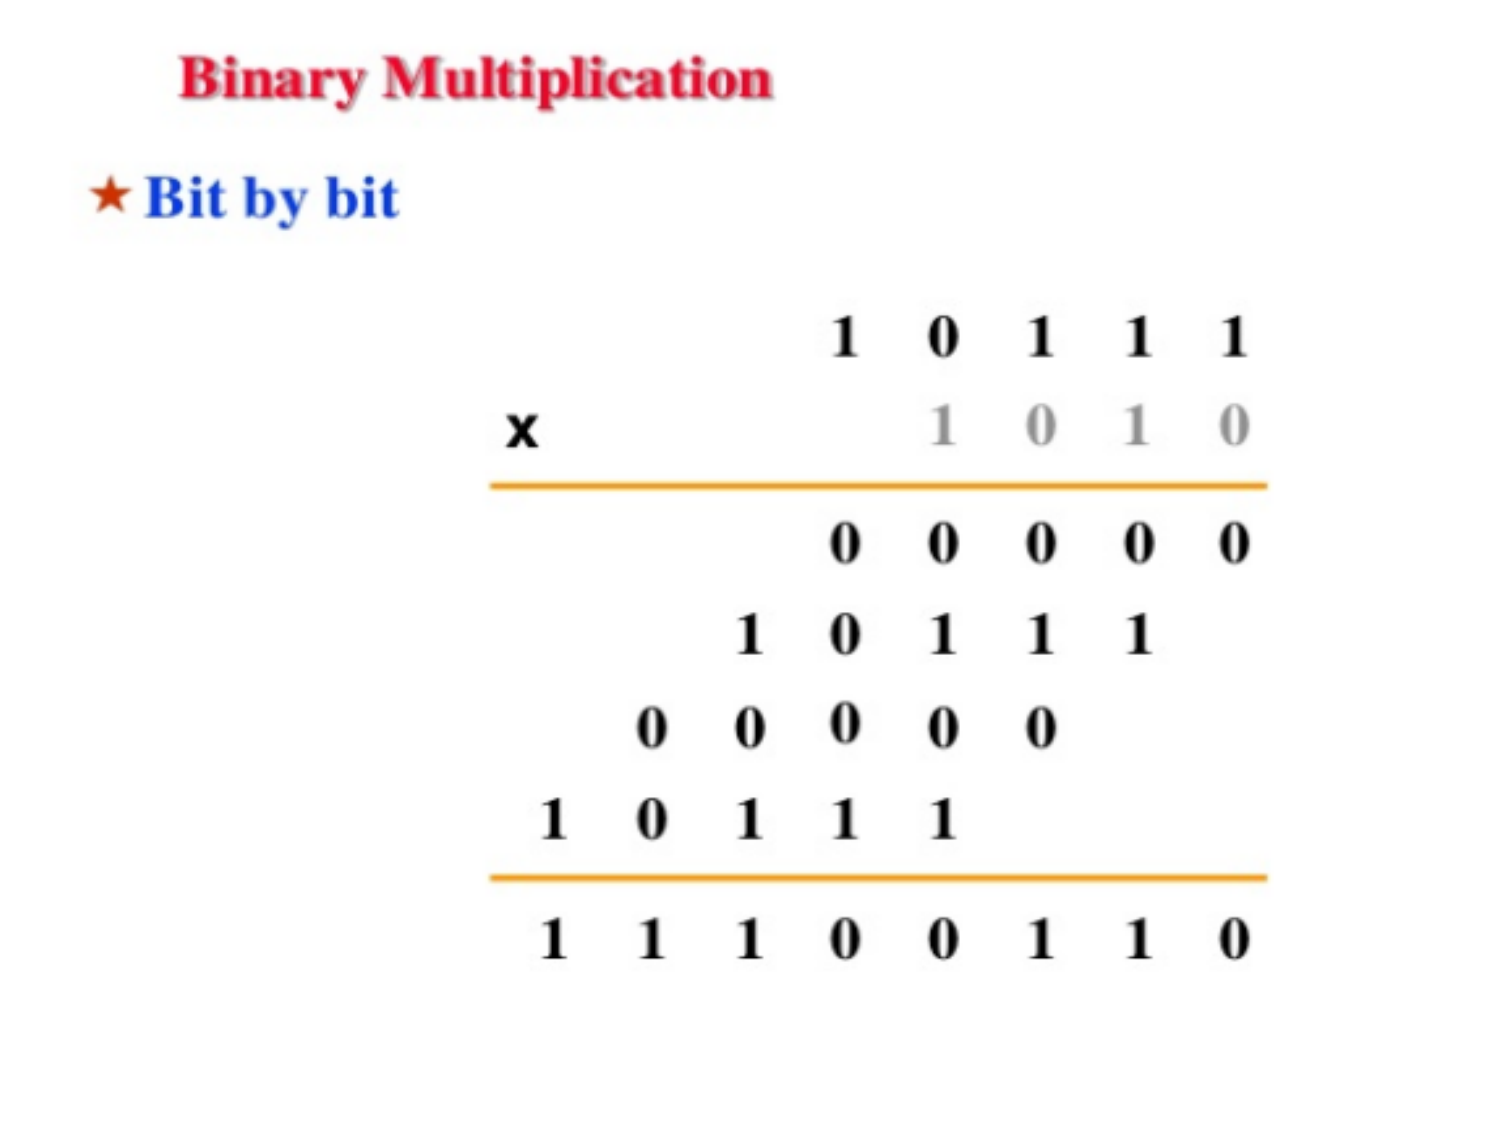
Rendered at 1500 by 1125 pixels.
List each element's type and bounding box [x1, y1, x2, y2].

list [49, 24, 1488, 1013]
